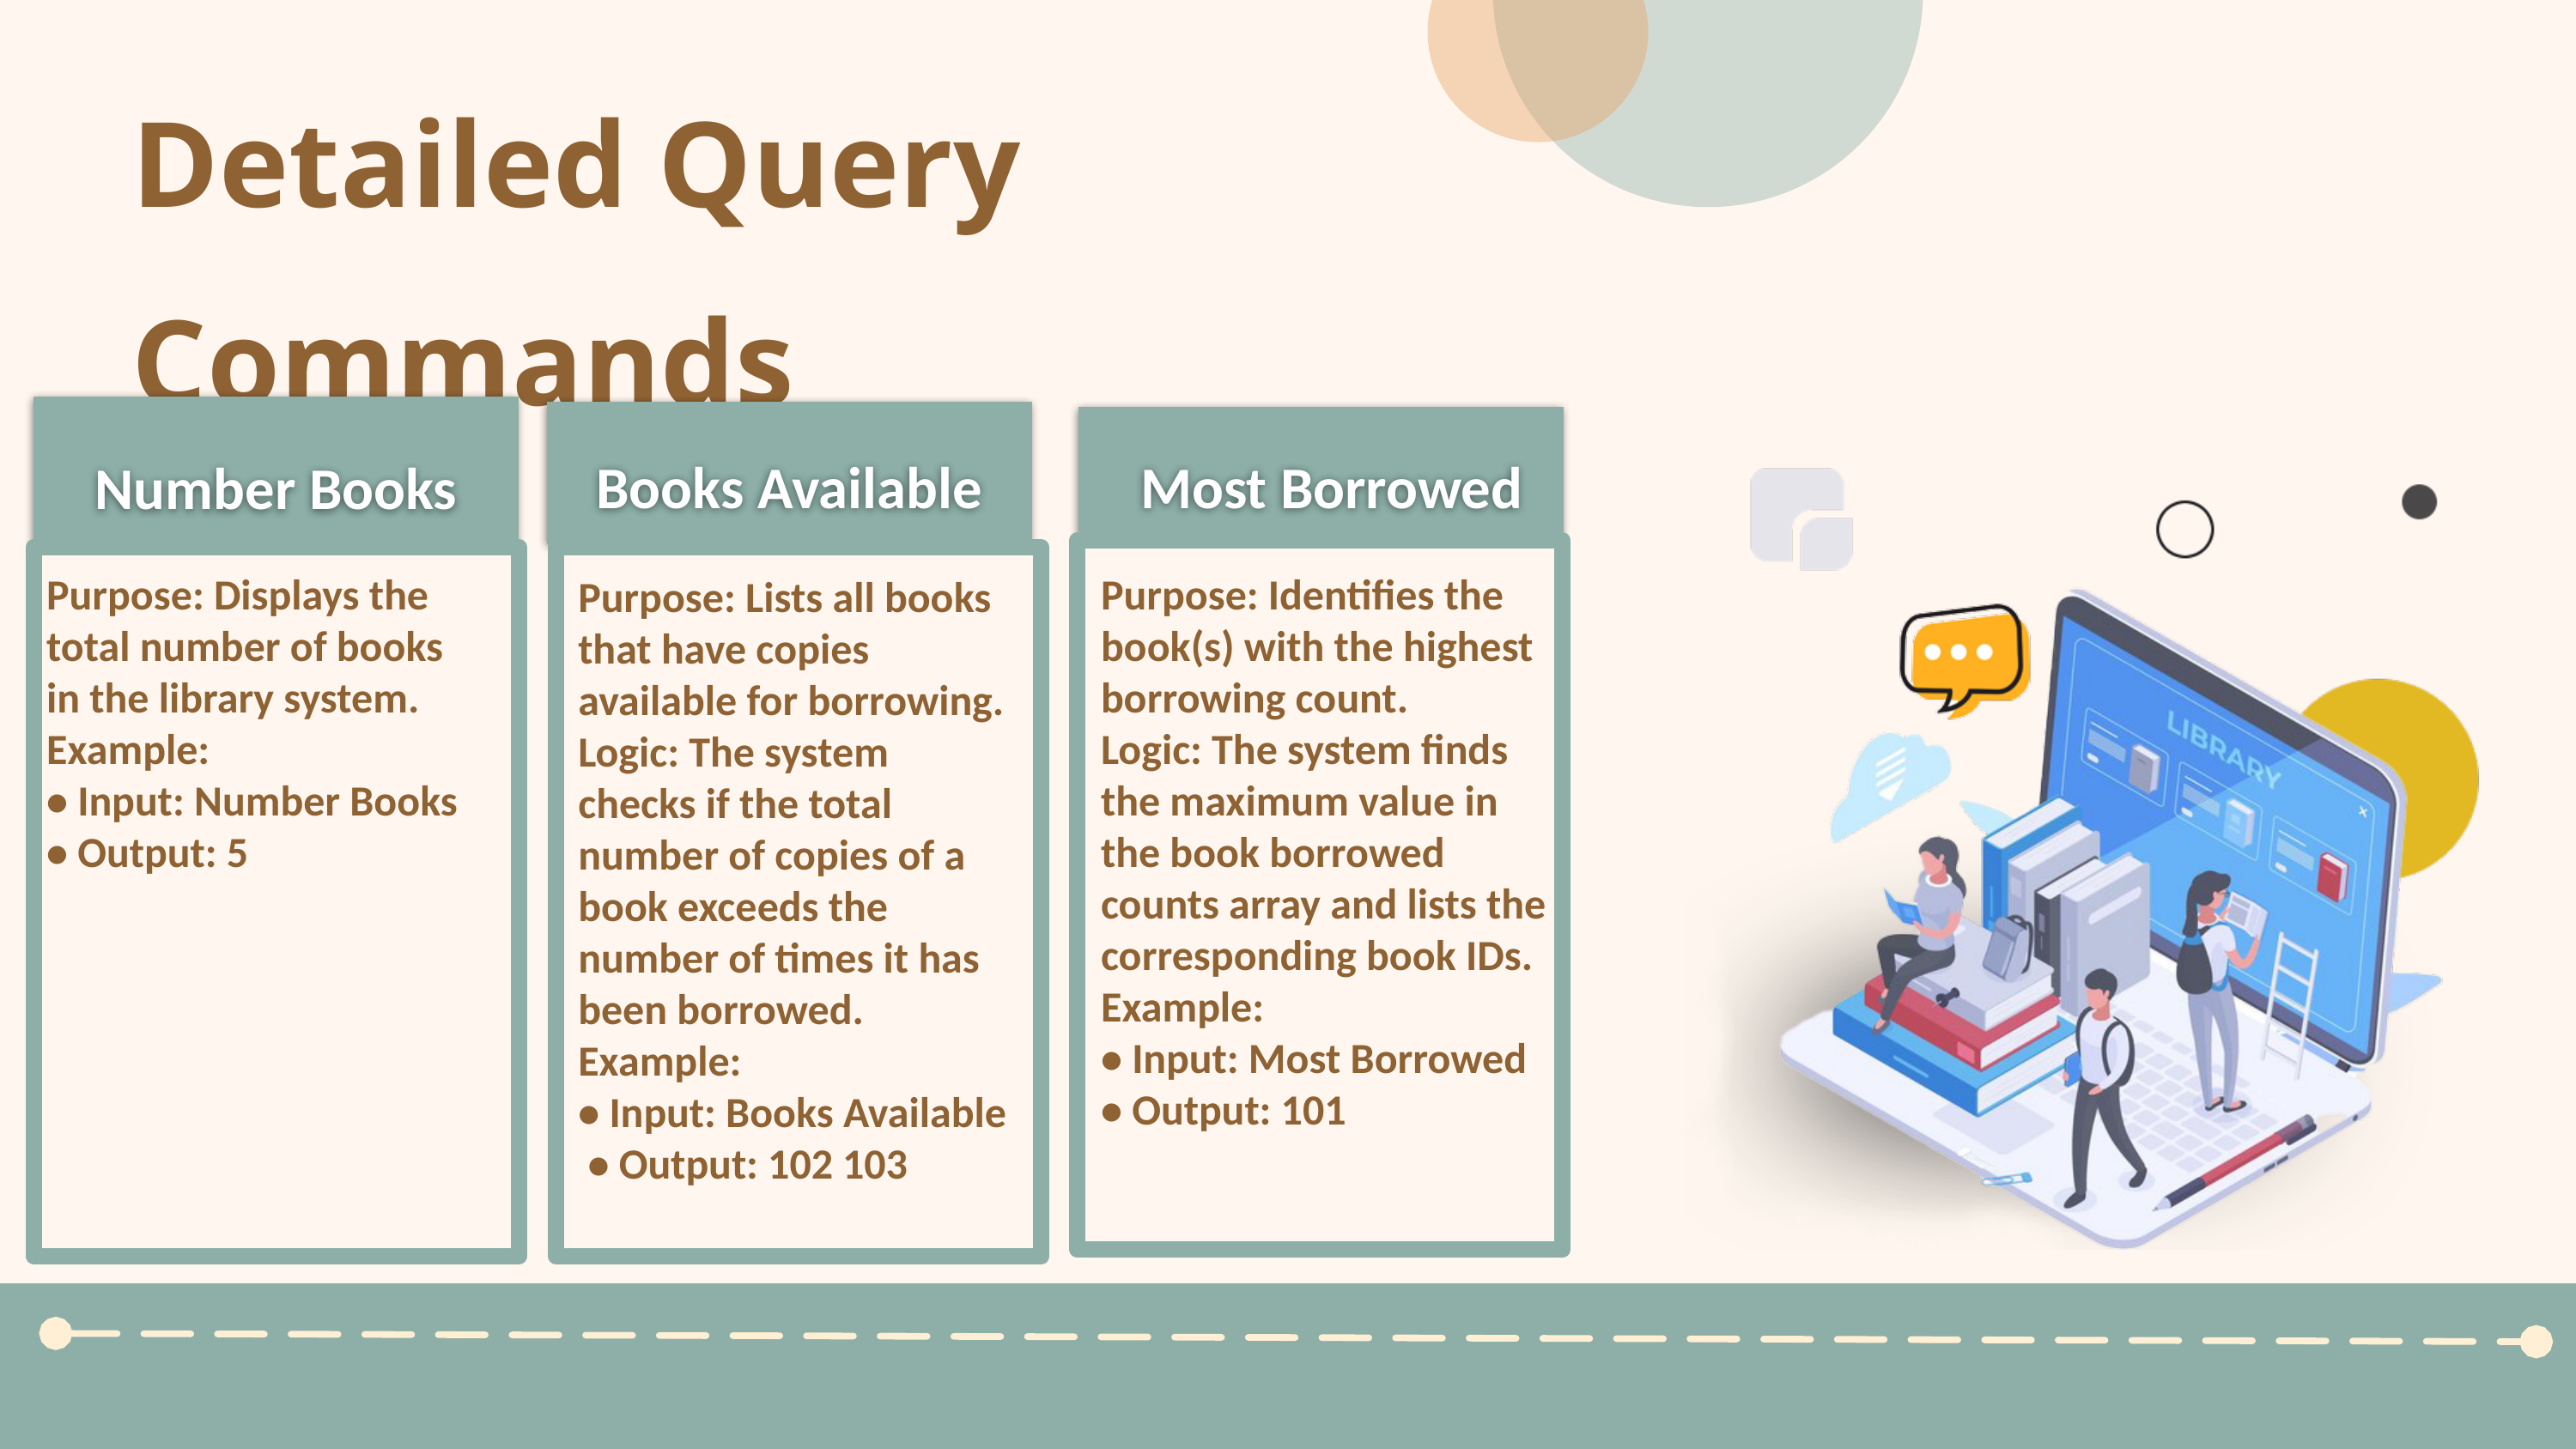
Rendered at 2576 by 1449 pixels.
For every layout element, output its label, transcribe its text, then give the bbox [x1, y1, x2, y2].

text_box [33, 384, 519, 555]
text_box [0, 1270, 2576, 1449]
text_box [33, 561, 519, 1257]
text_box Detailed Query Commands [131, 33, 1636, 701]
text_box [1077, 556, 1088, 1250]
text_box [1492, 0, 1923, 208]
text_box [1427, 0, 1649, 142]
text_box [546, 391, 1033, 545]
text_box Purpose: Identifies the book(s) with the highest borrowing count. Logic: The system finds the maximum value in the book borrowed counts array and lists the corresponding book IDs. Example: • Input: Most Borrowed • Output: 101 [1088, 557, 1574, 1250]
text_box Purpose: Lists all books that have copies available for borrowing. Logic: The system checks if the total number of copies of a book exceeds the number of times it has been borrowed. Example: • Input: Books Available • Output: 102 103 [565, 556, 1028, 1252]
text_box [556, 547, 1042, 1257]
text_box Purpose: Displays the total number of books in the library system. Example: • Input: Number Books • Output: 5 [33, 561, 496, 1250]
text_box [55, 1333, 2537, 1343]
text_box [1078, 391, 1584, 550]
picture [1684, 409, 2524, 1250]
